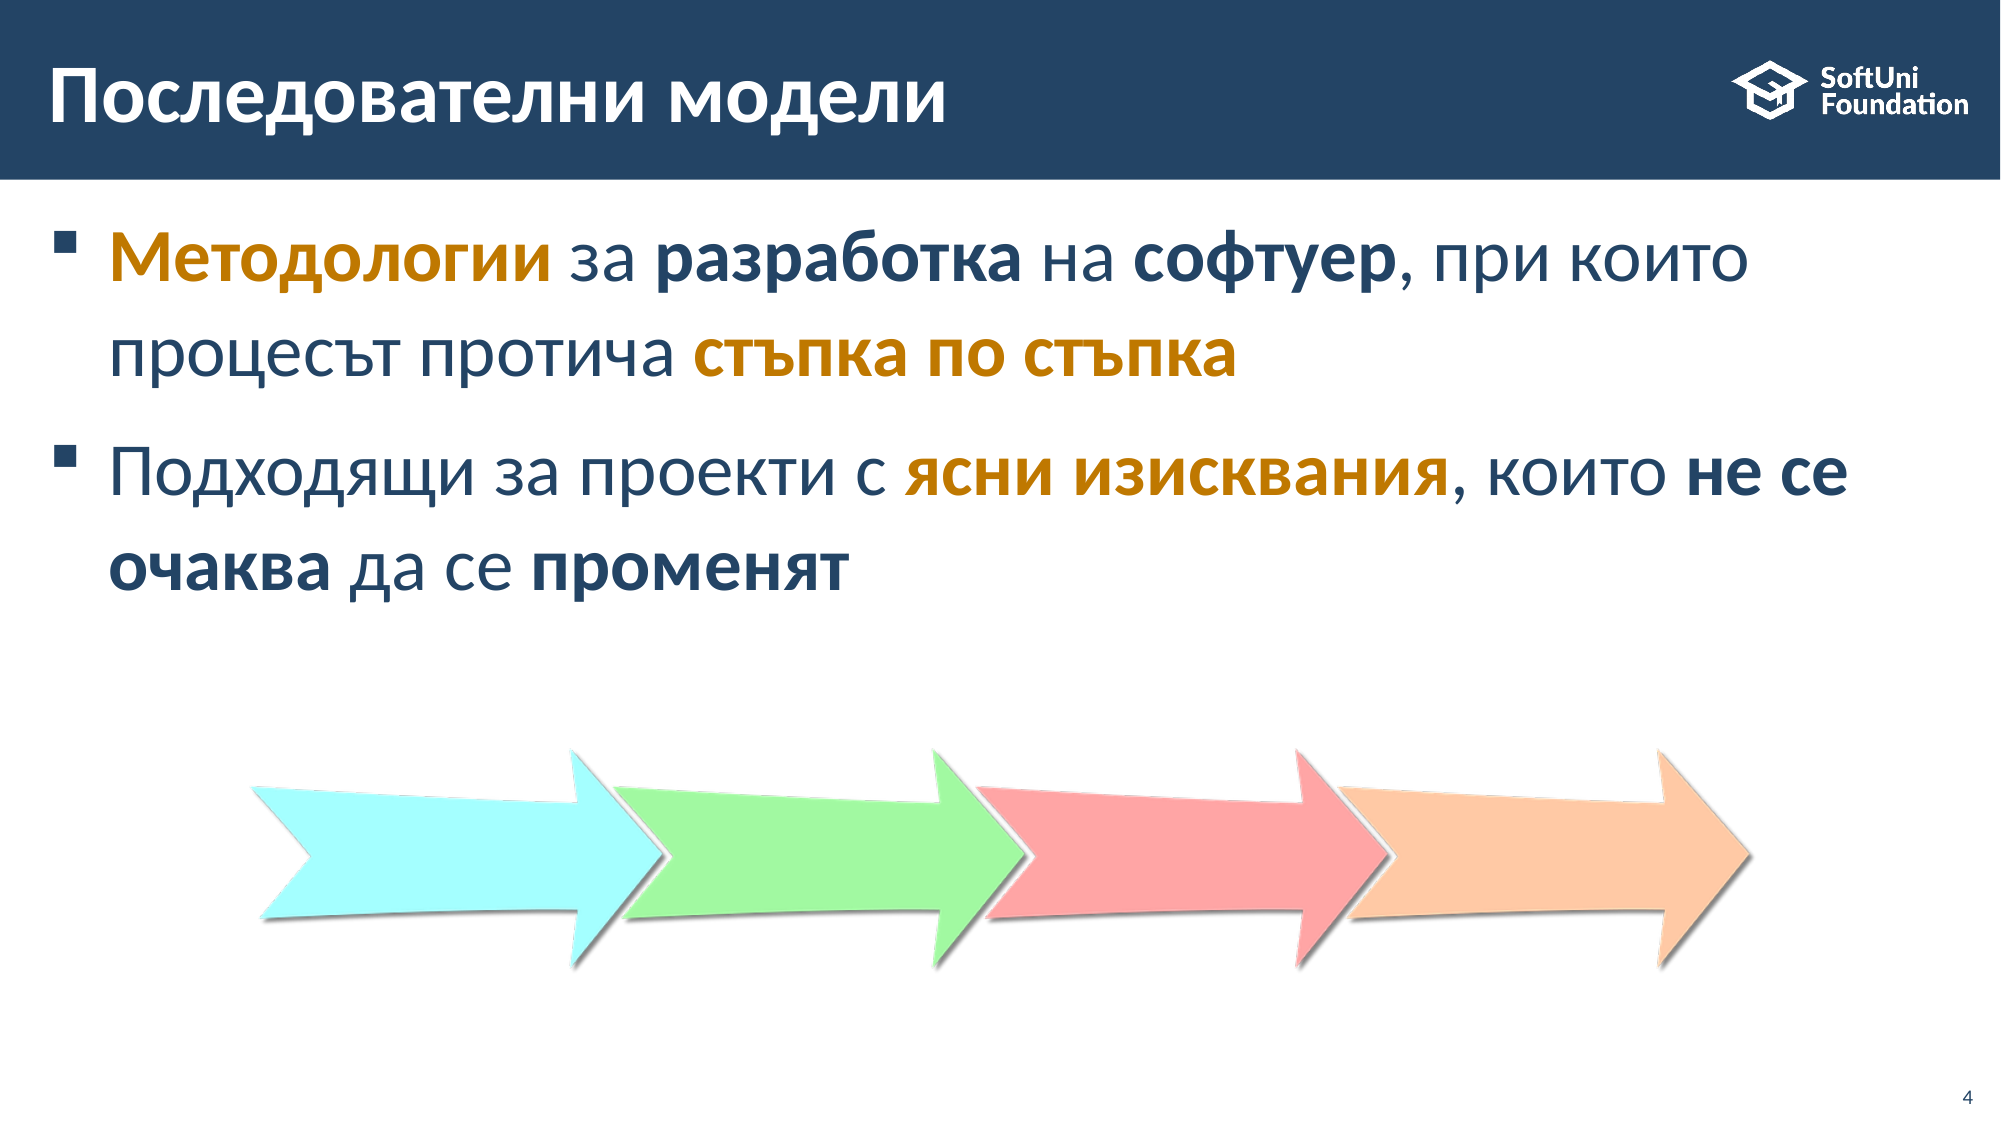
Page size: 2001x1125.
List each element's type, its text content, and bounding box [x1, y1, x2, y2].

picture [209, 724, 1791, 1031]
list Методологии за разработка на софтуер, при които процесът протича стъпка по стъпка Подходящи за проекти с ясни изисквания, които не се очаква да се променят [31, 196, 1970, 1104]
title Последователни модели [31, 16, 1716, 162]
slide_number 4 [1927, 1067, 1989, 1117]
picture [1731, 60, 1968, 120]
